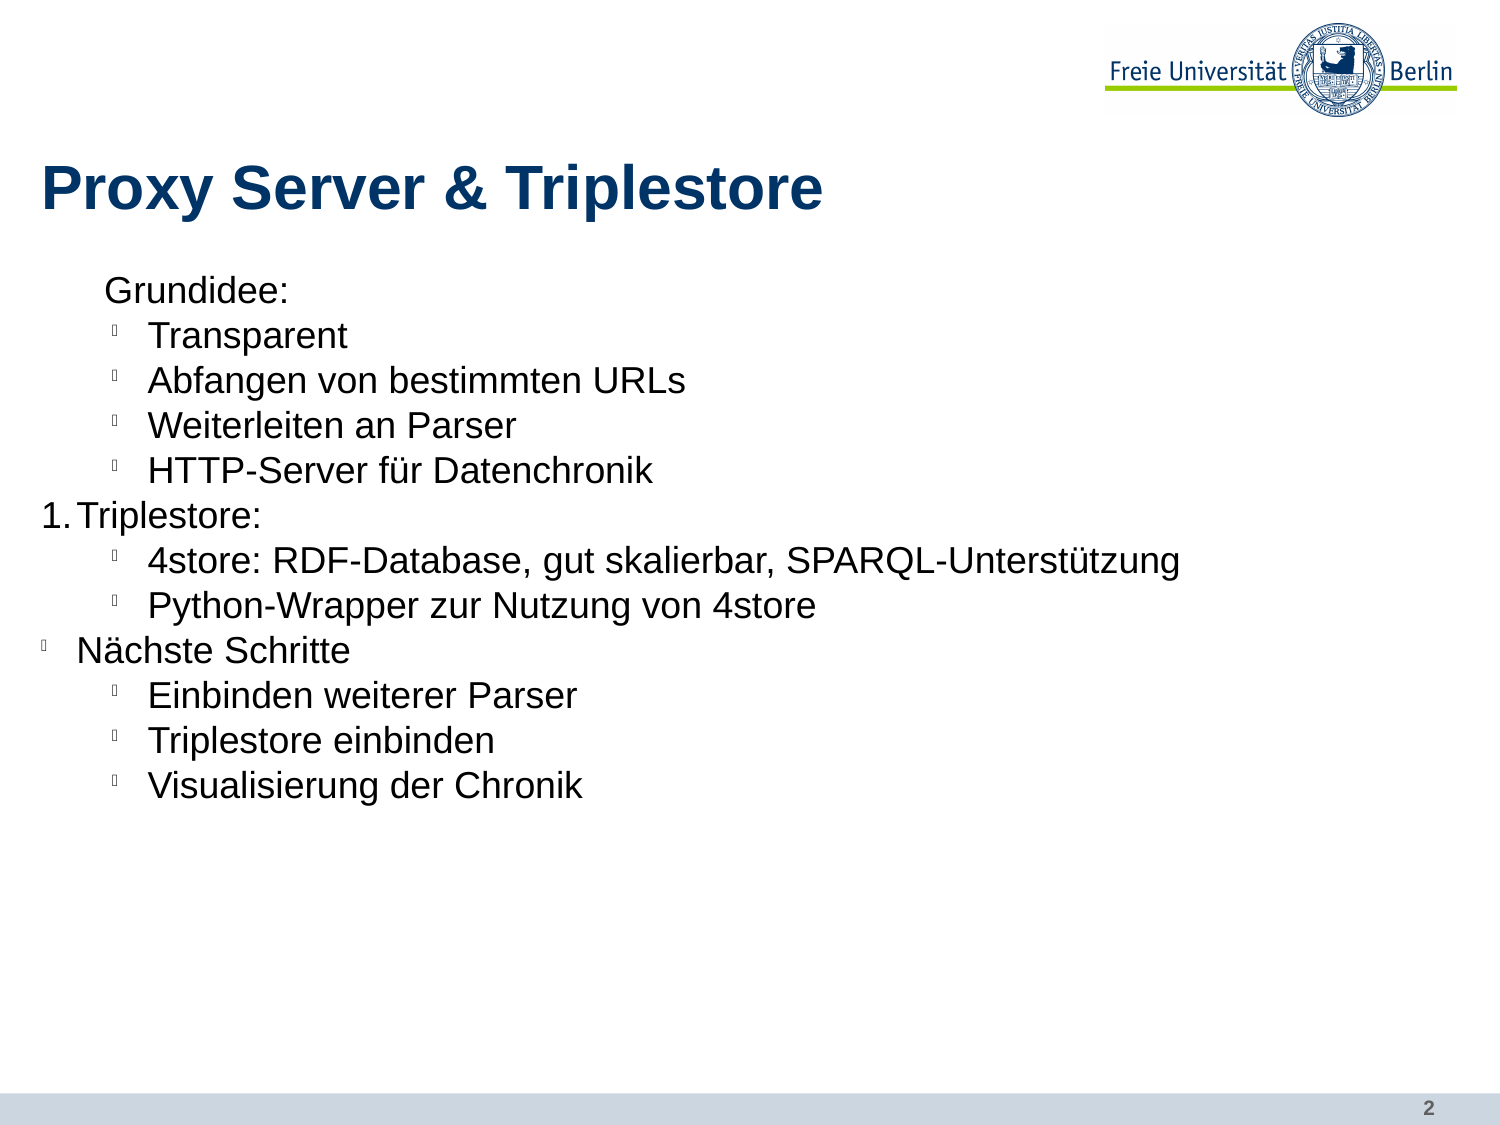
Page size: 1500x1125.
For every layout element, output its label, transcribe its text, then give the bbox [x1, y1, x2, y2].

picture [1105, 23, 1457, 117]
text_box Grundidee: Transparent Abfangen von bestimmten URLs Weiterleiten an Parser HTTP-Server für Datenchronik Triplestore: 4store: RDF-Database, gut skalierbar, SPARQL-Unterstützung Python-Wrapper zur Nutzung von 4store Nächste Schritte Einbinden weiterer Parser Triplestore einbinden Visualisierung der Chronik [41, 265, 1459, 1064]
text_box Proxy Server & Triplestore [41, 155, 1459, 226]
